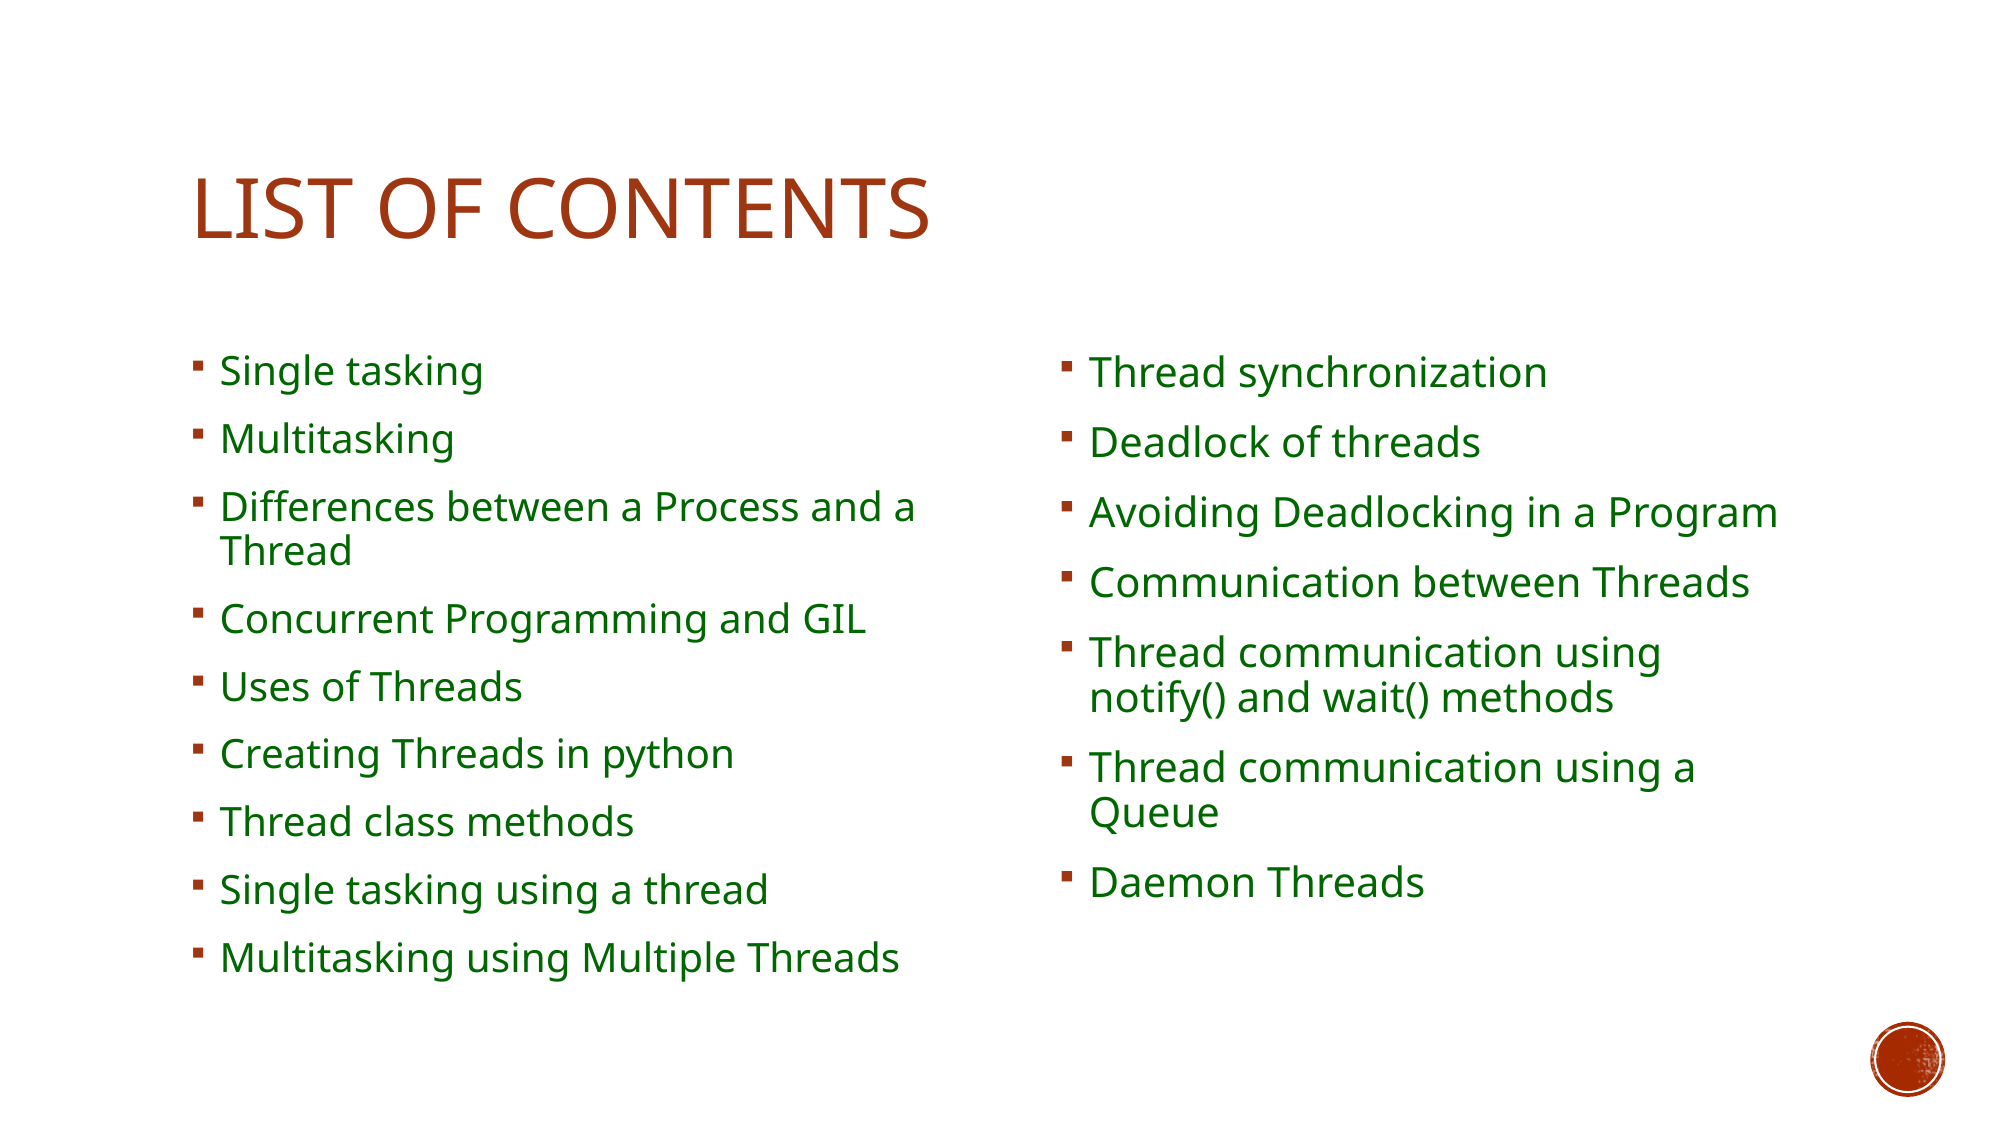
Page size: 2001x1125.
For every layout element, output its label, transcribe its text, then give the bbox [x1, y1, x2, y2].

title List of contents [175, 79, 1826, 344]
list Thread synchronization Deadlock of threads Avoiding Deadlocking in a Program Communication between Threads Thread communication using notify() and wait() methods Thread communication using a Queue Daemon Threads [1043, 343, 1824, 990]
list Single tasking Multitasking Differences between a Process and a Thread Concurrent Programming and GIL Uses of Threads Creating Threads in python Thread class methods Single tasking using a thread Multitasking using Multiple Threads [175, 343, 956, 990]
